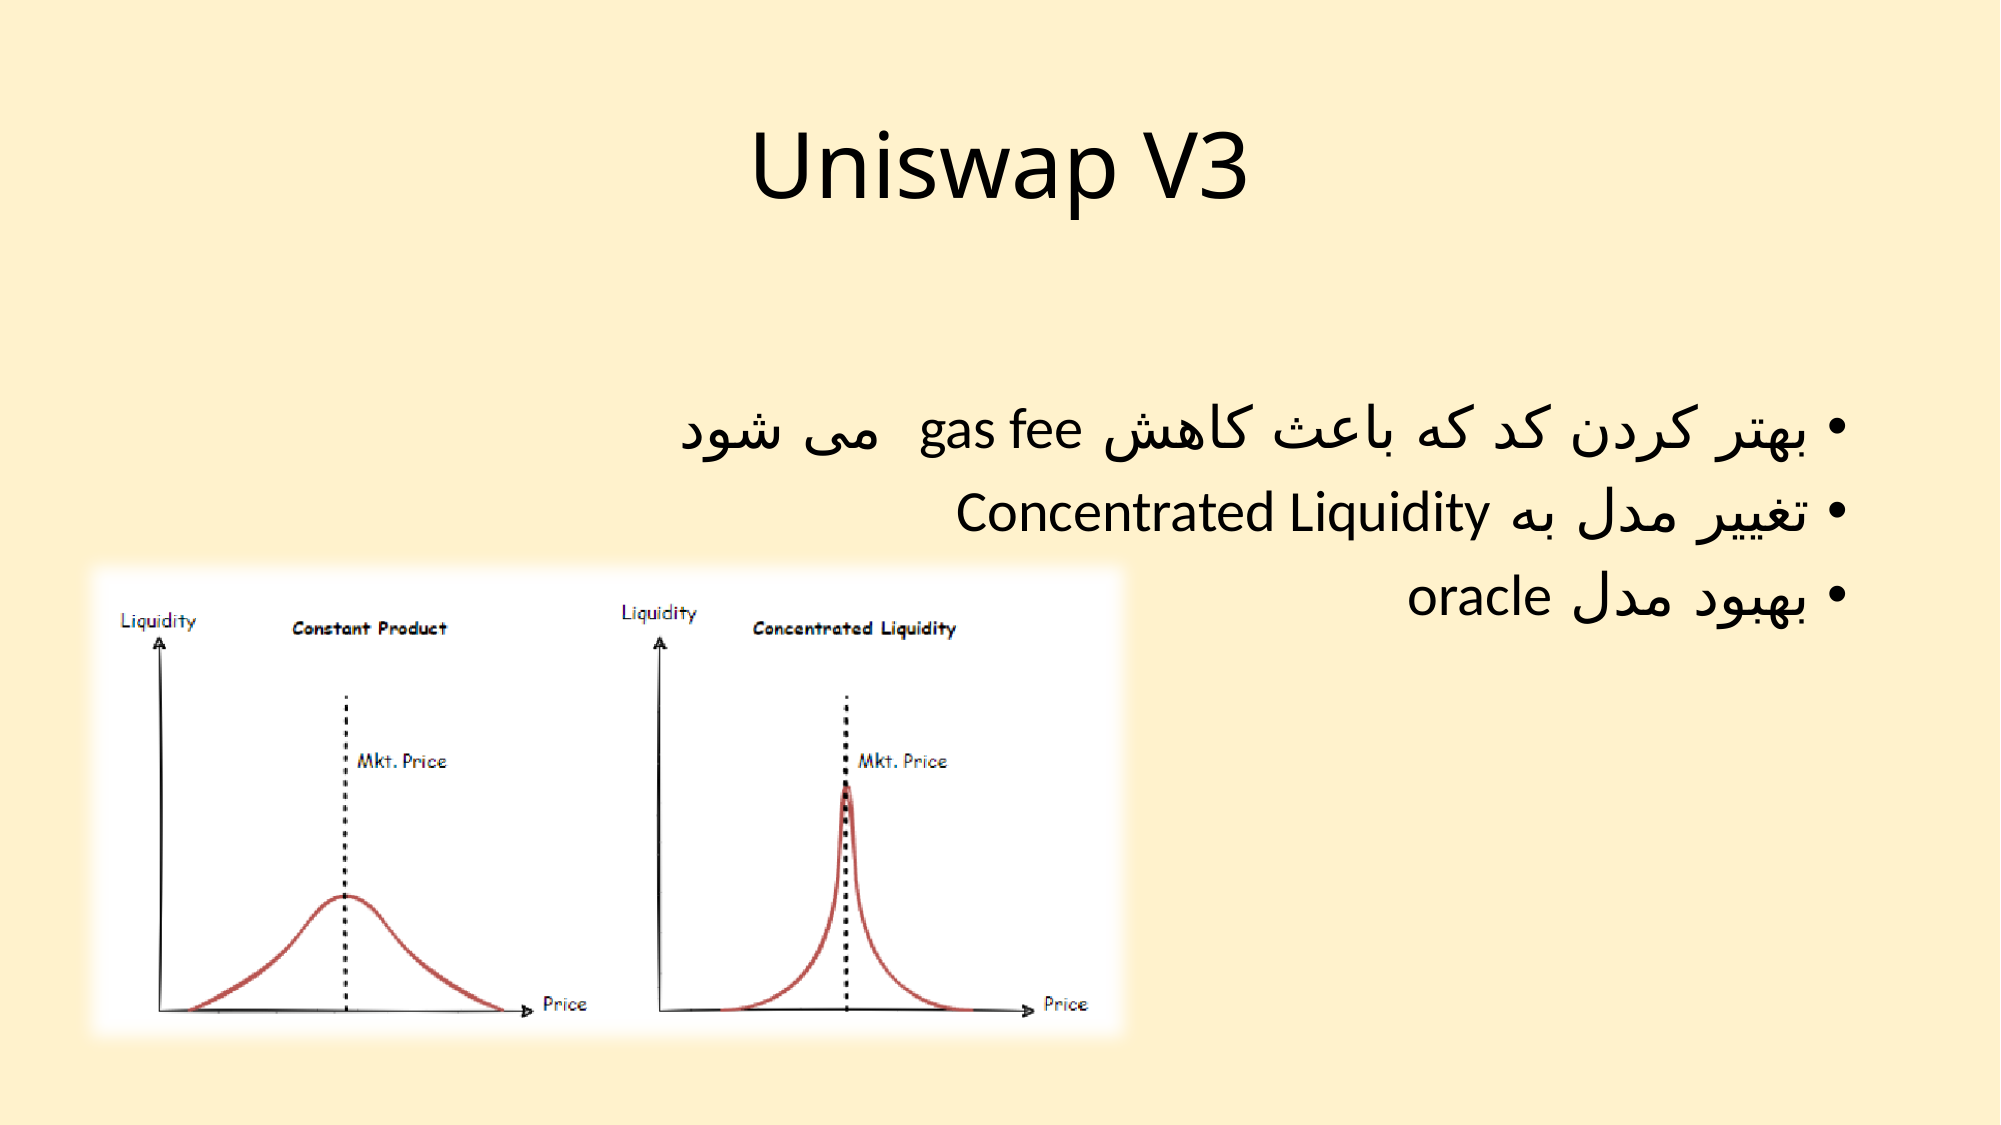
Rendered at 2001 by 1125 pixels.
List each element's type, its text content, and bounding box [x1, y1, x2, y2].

list بهتر کردن کد که باعث کاهش gas fee می شود تغییر مدل به Concentrated Liquidity بهبود مدل oracle [137, 299, 1863, 1014]
picture [75, 550, 1139, 1052]
title Uniswap V3 [137, 59, 1863, 278]
